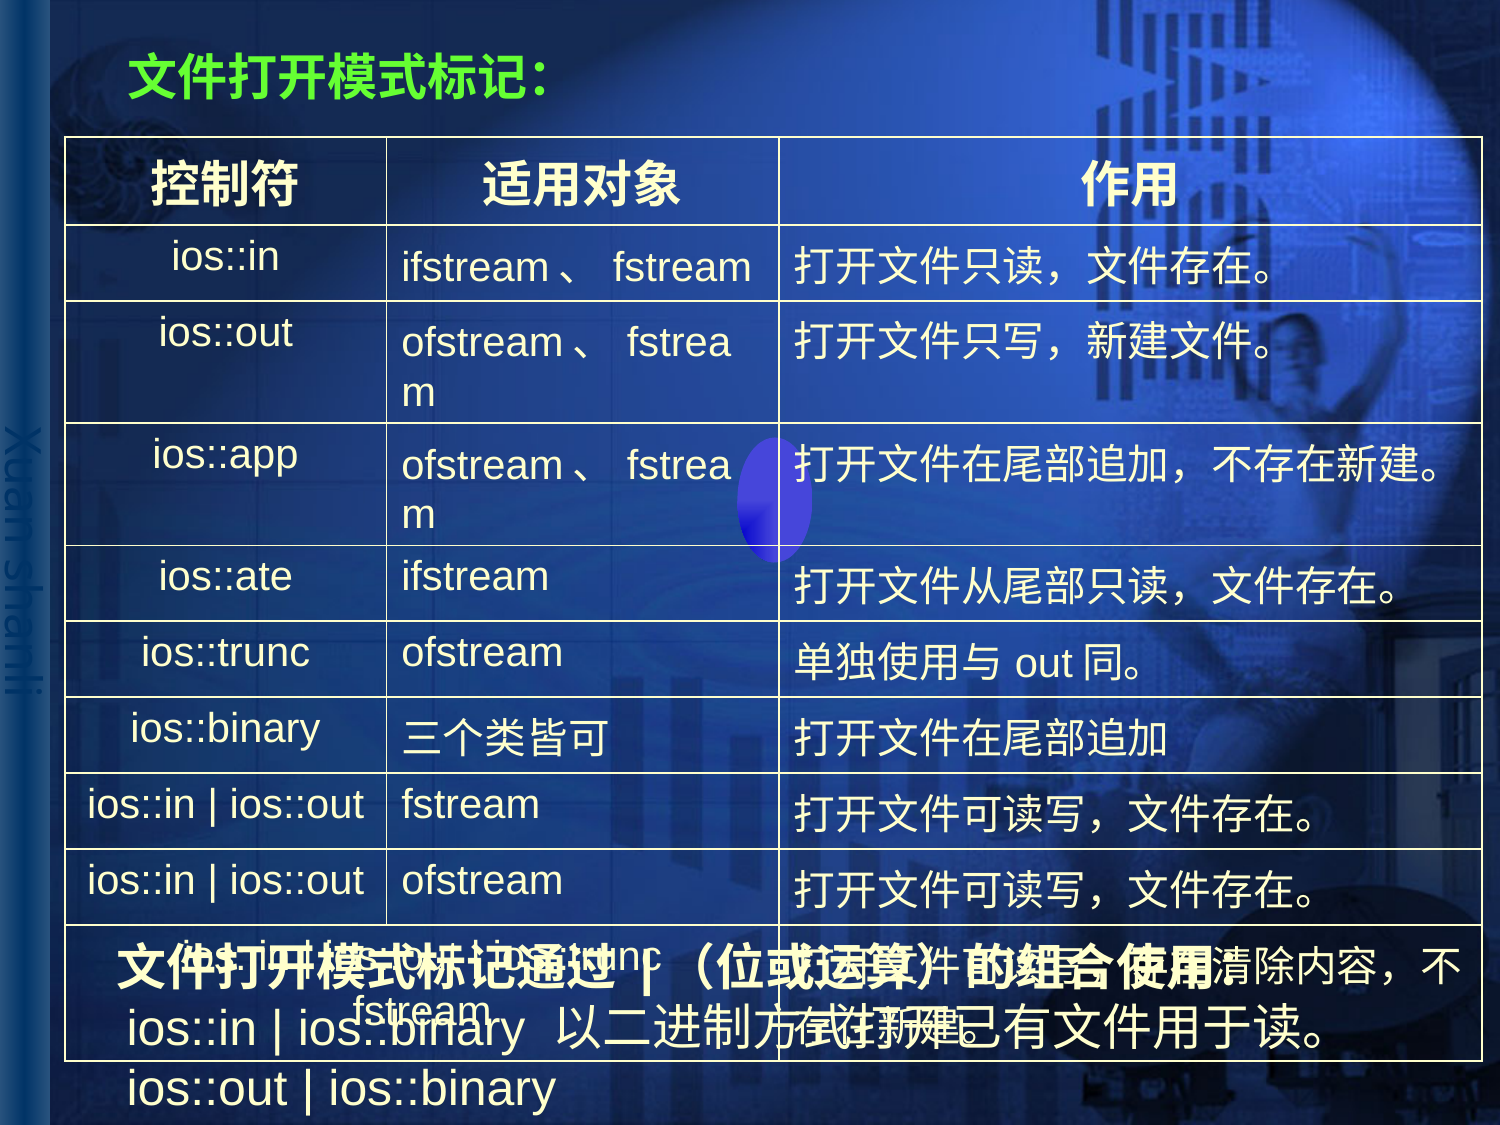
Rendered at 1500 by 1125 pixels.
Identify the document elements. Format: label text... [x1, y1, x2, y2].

table_cell 打开文件只写，新建文件。 [780, 302, 1481, 422]
table_cell ofstream、fstream [387, 424, 778, 545]
picture [50, 0, 1500, 1125]
table_cell ofstream、fstream [387, 302, 778, 422]
title 文件打开模式标记： [112, 37, 1388, 113]
table_header 控制符 [66, 138, 386, 224]
table_cell 单独使用与out同。 [780, 622, 1481, 696]
table_header 作用 [780, 138, 1481, 224]
table_cell ofstream [387, 850, 778, 924]
table_cell ios::trunc [66, 622, 386, 696]
text_box 文件打开模式标记通过 |（位或运算）的组合使用： ios::in | ios::binary 以二进制方式打开已有文件用于读。 ios::out | ios::binary ⑵定义流对象时，通过构造函数打开。 [0, 928, 1367, 1125]
table_cell 打开文件可读写，文件存在。 [780, 774, 1481, 848]
table_cell ofstream [387, 622, 778, 696]
table_cell ios::binary [66, 698, 386, 772]
table_header 适用对象 [387, 138, 778, 224]
table_cell ifstream、fstream [387, 226, 778, 300]
table_cell 三个类皆可 [387, 698, 778, 772]
table_cell 打开文件可读写，存在清除内容，不存在新建。 [780, 926, 1481, 1060]
table_cell 打开文件在尾部追加，不存在新建。 [780, 424, 1481, 545]
table_cell ifstream [387, 546, 778, 620]
table_cell ios::in | ios::out [66, 774, 386, 848]
table_cell ios::app [66, 424, 386, 545]
table_cell ios::ate [66, 546, 386, 620]
table_cell 打开文件可读写，文件存在。 [780, 850, 1481, 924]
table_cell ios::in | ios::out [66, 850, 386, 924]
table_cell 打开文件在尾部追加 [780, 698, 1481, 772]
table_cell ios::out [66, 302, 386, 422]
table_cell 打开文件只读，文件存在。 [780, 226, 1481, 300]
table_cell ios::in [66, 226, 386, 300]
table_cell fstream [387, 774, 778, 848]
table_cell 打开文件从尾部只读，文件存在。 [780, 546, 1481, 620]
